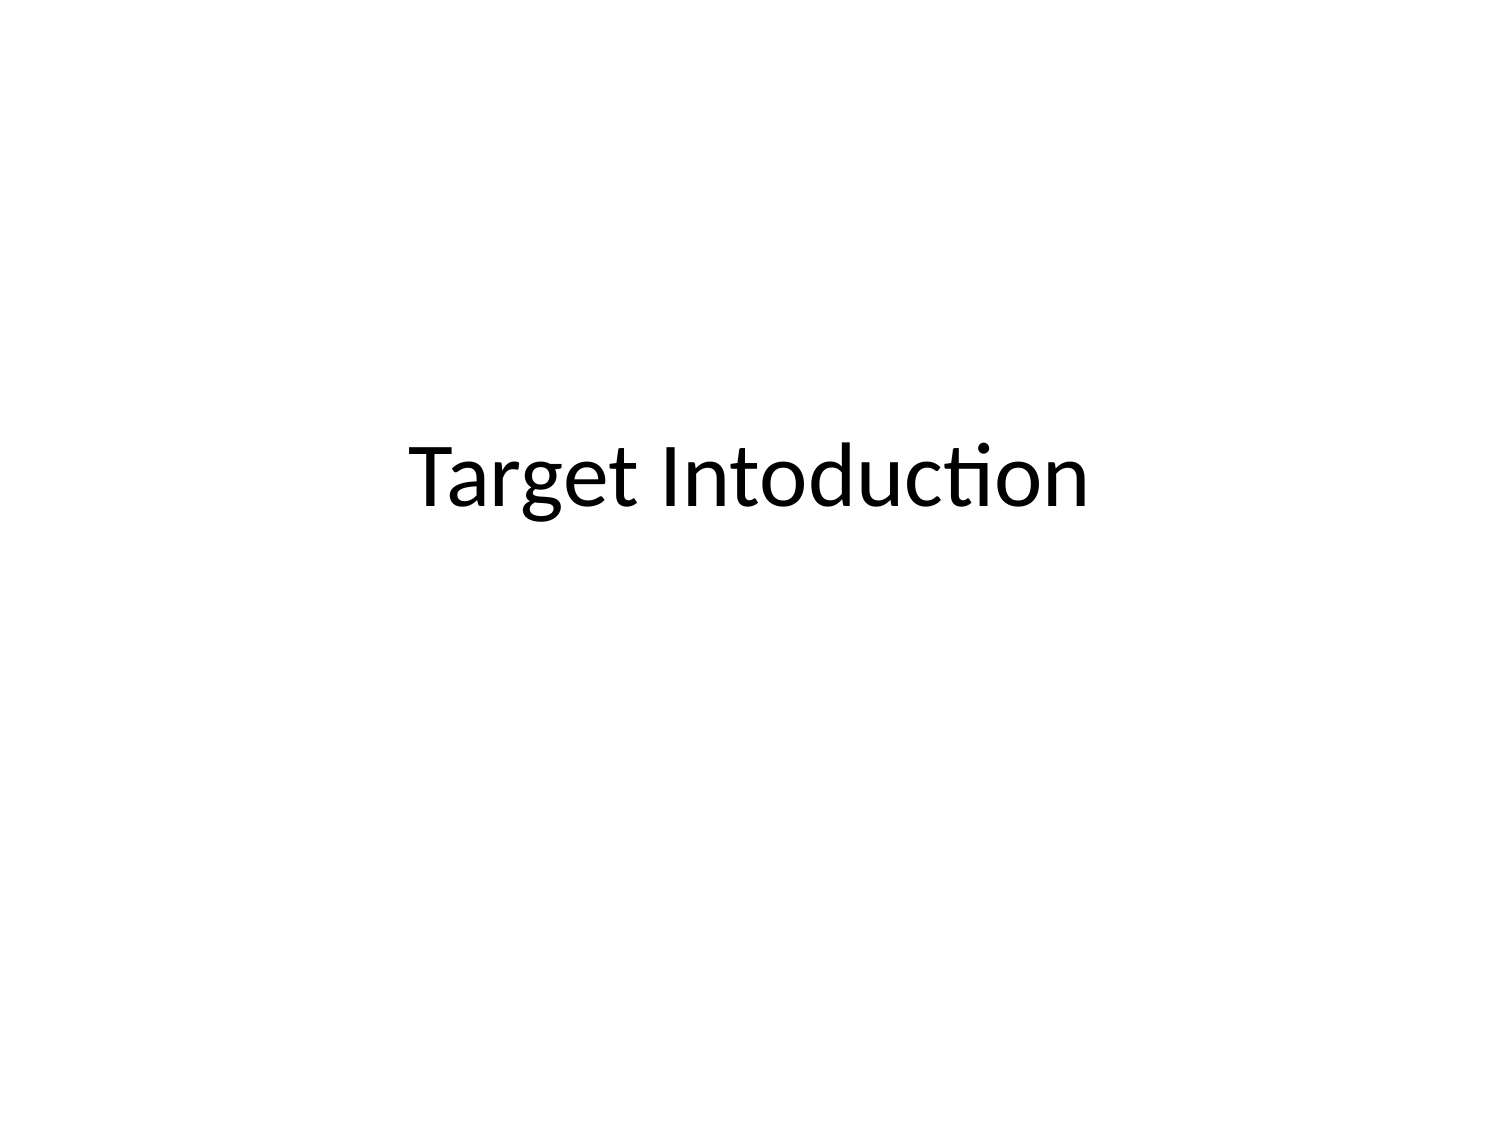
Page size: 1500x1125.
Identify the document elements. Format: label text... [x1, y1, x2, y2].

title Target Intoduction [112, 349, 1388, 591]
